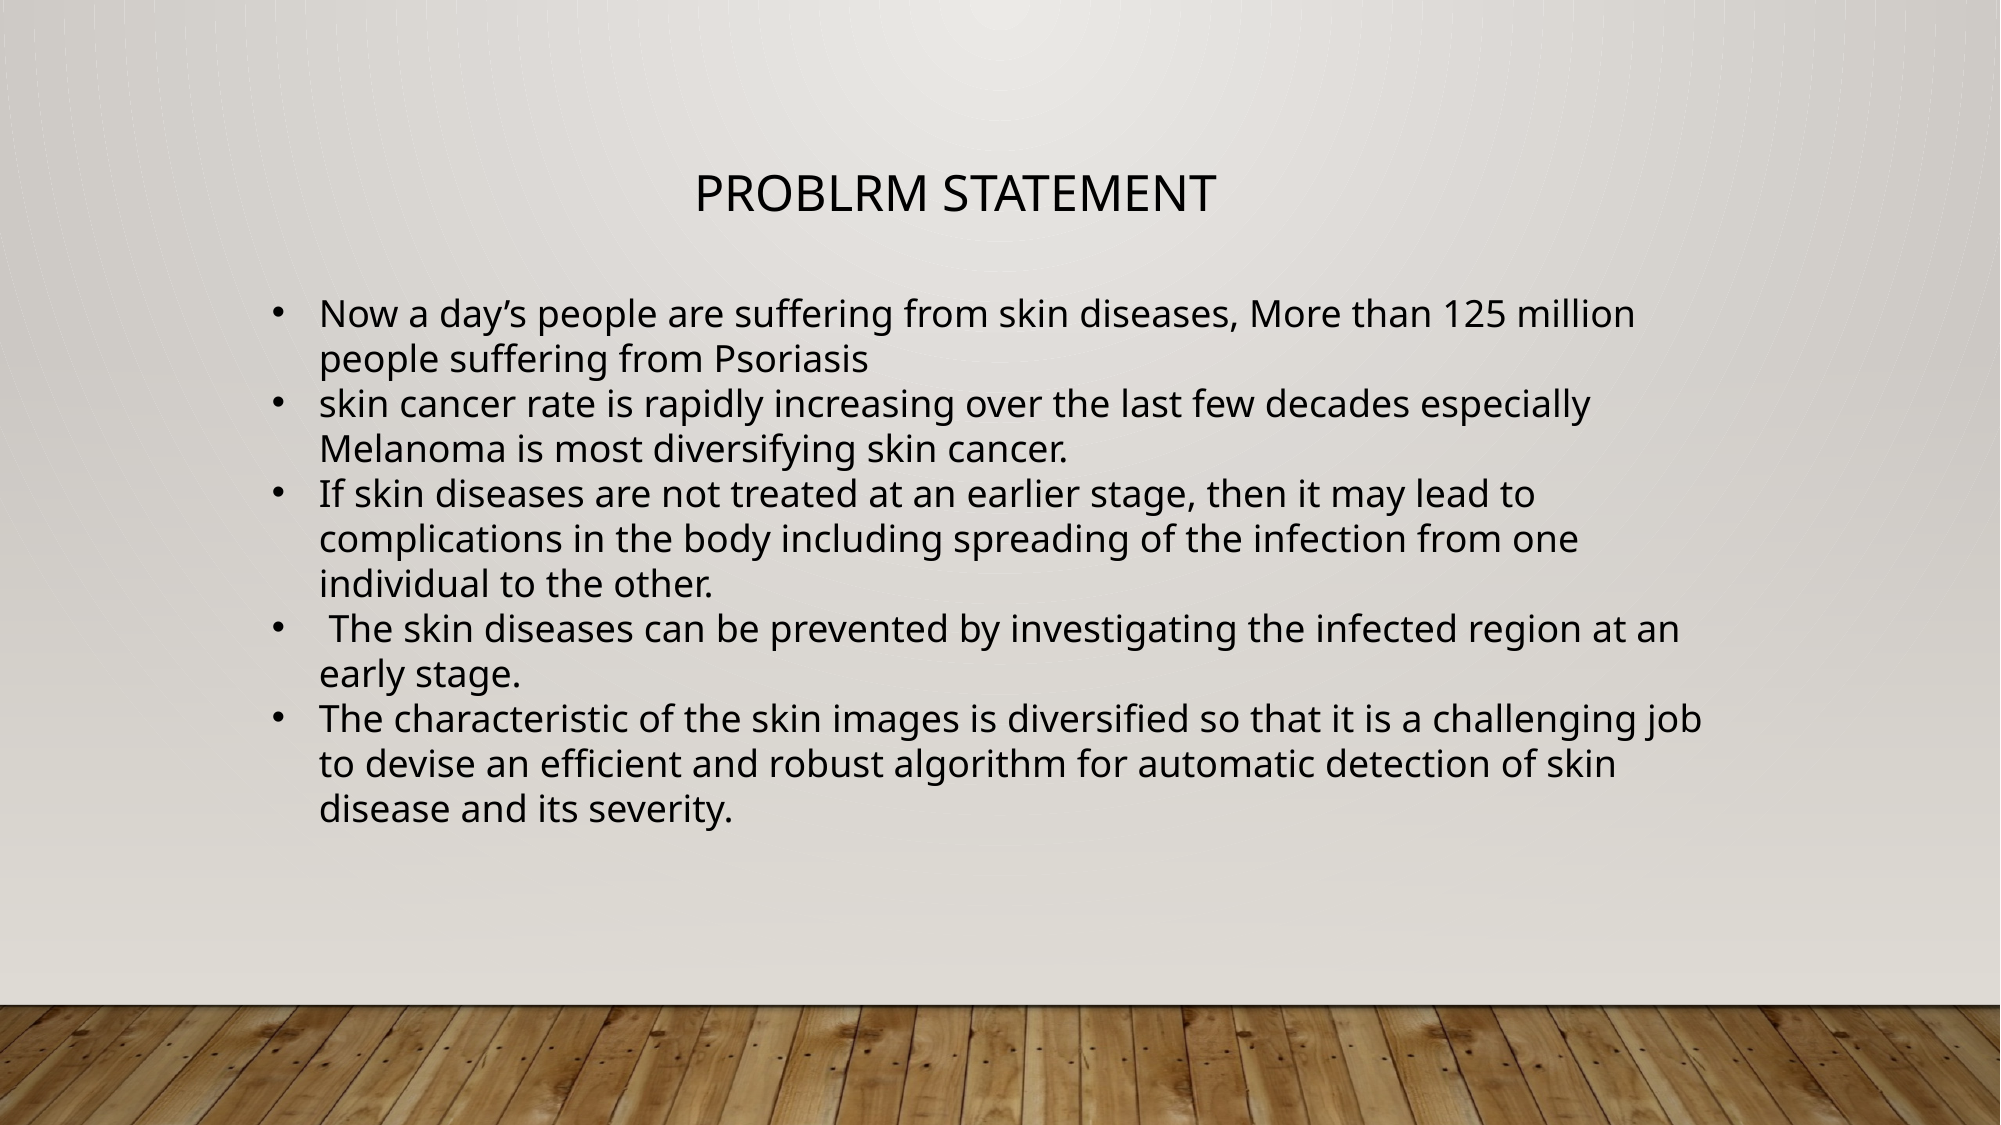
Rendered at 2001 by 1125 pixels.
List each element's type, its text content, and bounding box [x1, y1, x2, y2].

text_box PROBLRM STATEMENT [679, 154, 1502, 229]
text_box Now a day’s people are suffering from skin diseases, More than 125 million people suffering from Psoriasis skin cancer rate is rapidly increasing over the last few decades especially Melanoma is most diversifying skin cancer. If skin diseases are not treated at an earlier stage, then it may lead to complications in the body including spreading of the infection from one individual to the other. The skin diseases can be prevented by investigating the infected region at an early stage. The characteristic of the skin images is diversified so that it is a challenging job to devise an efficient and robust algorithm for automatic detection of skin disease and its severity. [257, 282, 1743, 837]
picture [0, 1005, 2000, 1125]
